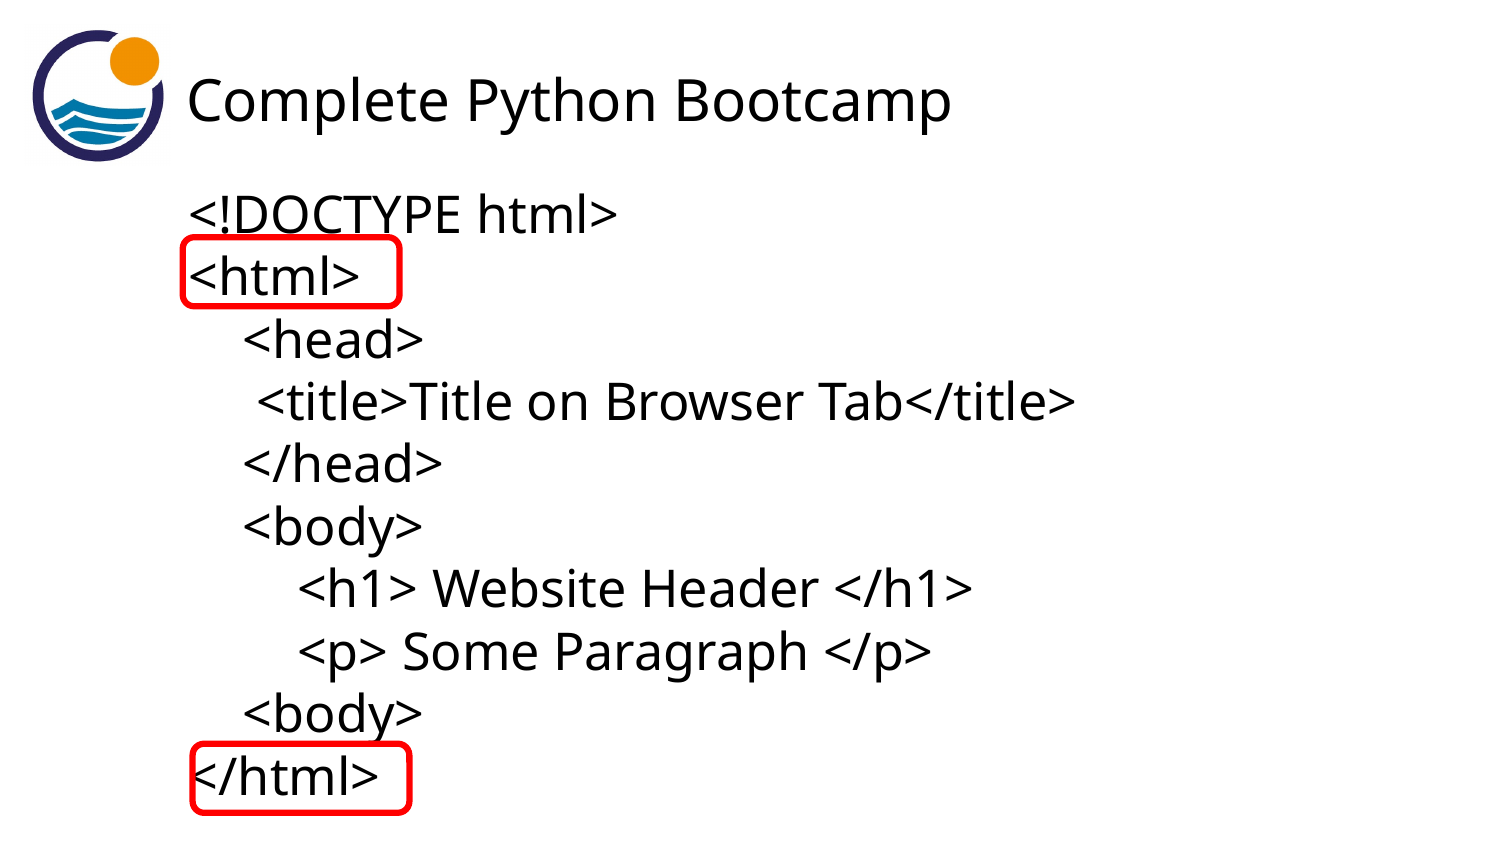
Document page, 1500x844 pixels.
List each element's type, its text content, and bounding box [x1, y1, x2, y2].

text_box [192, 743, 410, 813]
picture [24, 24, 172, 167]
list <!DOCTYPE html> <html> <head> <title>Title on Browser Tab</title> </head> <body> <h1> Website Header </h1> <p> Some Paragraph </p> <body> </html> [24, 166, 1476, 727]
title Complete Python Bootcamp [176, 48, 1449, 143]
text_box [182, 237, 400, 307]
